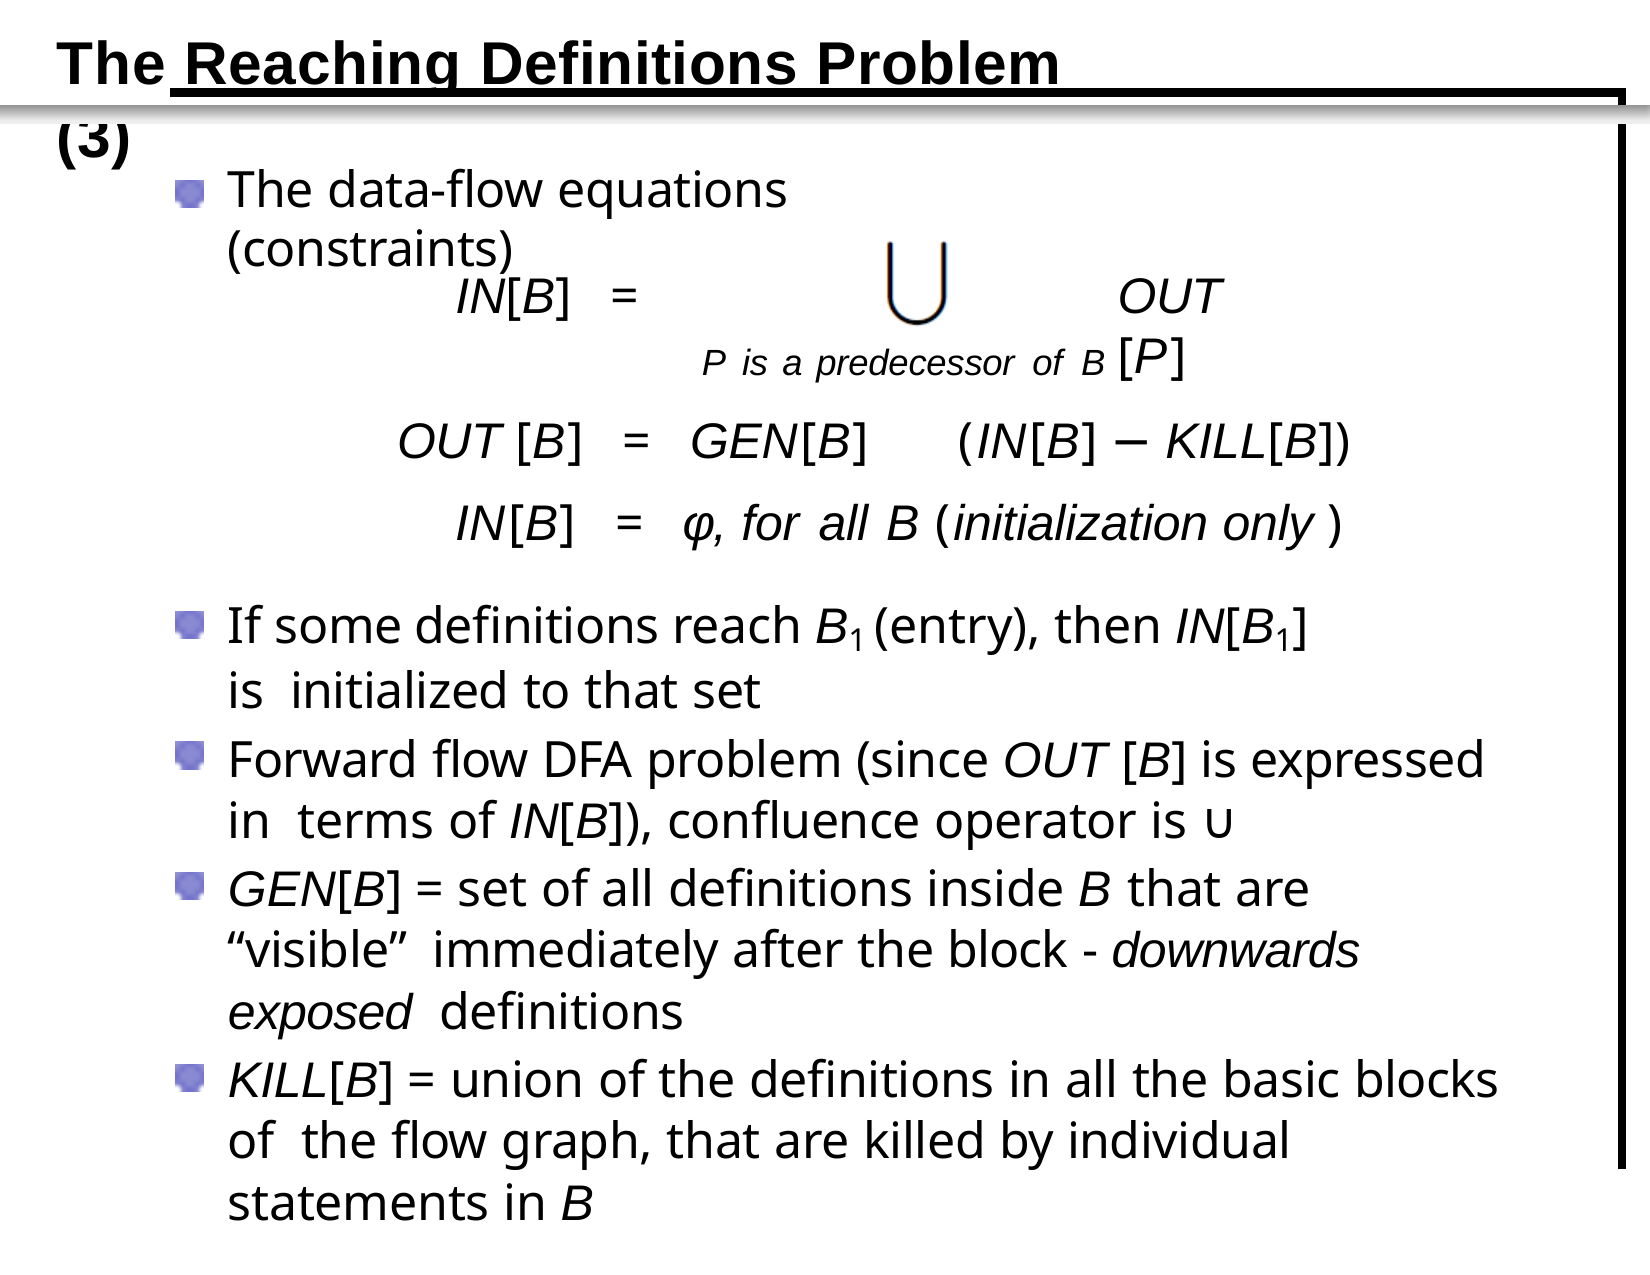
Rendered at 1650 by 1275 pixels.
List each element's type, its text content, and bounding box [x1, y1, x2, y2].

picture [175, 872, 204, 901]
text_box The data-flow equations (constraints) [223, 154, 1048, 335]
text_box If some definitions reach B1 (entry), then IN[B1] is initialized to that set Forward flow DFA problem (since OUT [B] is expressed in terms of IN[B]), confluence operator is ∪ GEN[B] = set of all definitions inside B that are “visible” immediately after the block - downwards exposed definitions KILL[B] = union of the definitions in all the basic blocks of the flow graph, that are killed by individual statements in B [200, 585, 1516, 1231]
text_box OUT [B] = GEN[B] (IN[B] − KILL[B]) IN[B] = φ, for all B (initialization only ) [392, 380, 1356, 551]
picture [175, 180, 204, 209]
text_box OUT [P] [1112, 259, 1299, 380]
picture [175, 1064, 204, 1093]
picture [175, 741, 204, 770]
title The Reaching Definitions Problem (3) [52, 18, 1148, 103]
picture [0, 105, 1650, 125]
text_box P is a predecessor of B [697, 334, 1112, 380]
picture [175, 611, 204, 640]
picture [858, 232, 968, 341]
title The Reaching Definitions Problem (3) [52, 135, 1148, 238]
